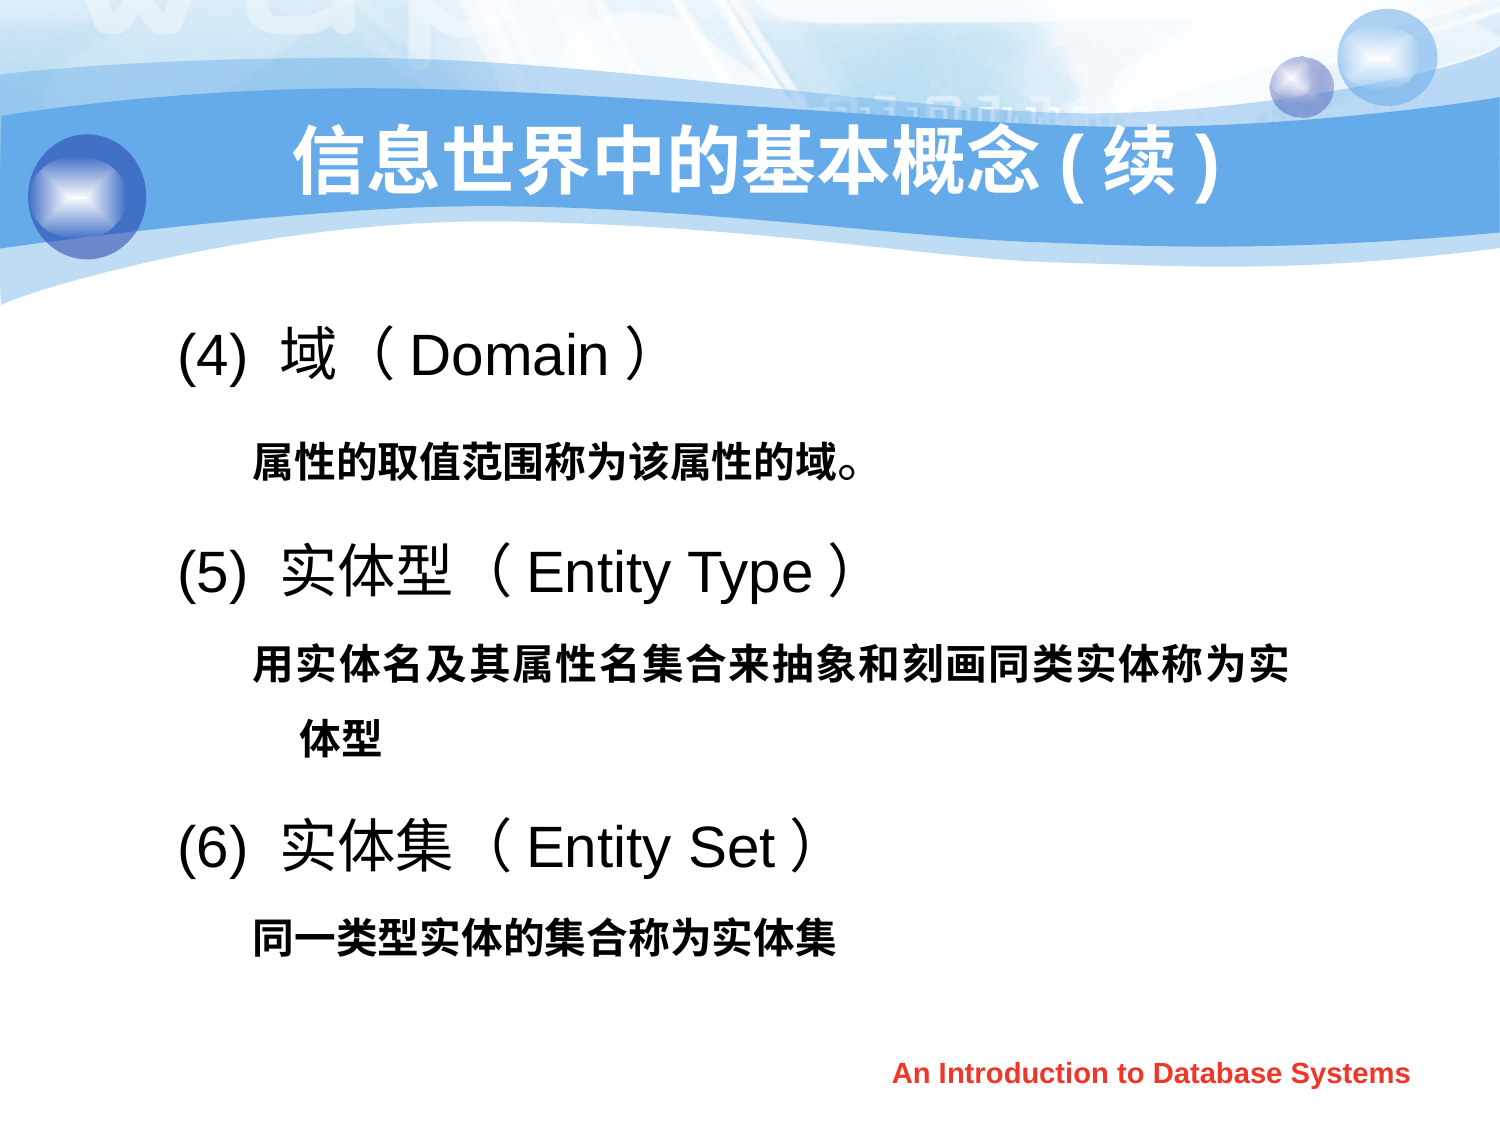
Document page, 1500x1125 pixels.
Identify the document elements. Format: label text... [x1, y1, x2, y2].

list (4) 域（Domain） 属性的取值范围称为该属性的域。 (5) 实体型（Entity Type） 用实体名及其属性名集合来抽象和刻画同类实体称为实体型 (6) 实体集（Entity Set） 同一类型实体的集合称为实体集 [162, 275, 1306, 950]
picture [0, 0, 1500, 112]
title 信息世界中的基本概念(续) [150, 112, 1363, 205]
footer An Introduction to Database Systems [856, 1046, 1447, 1100]
